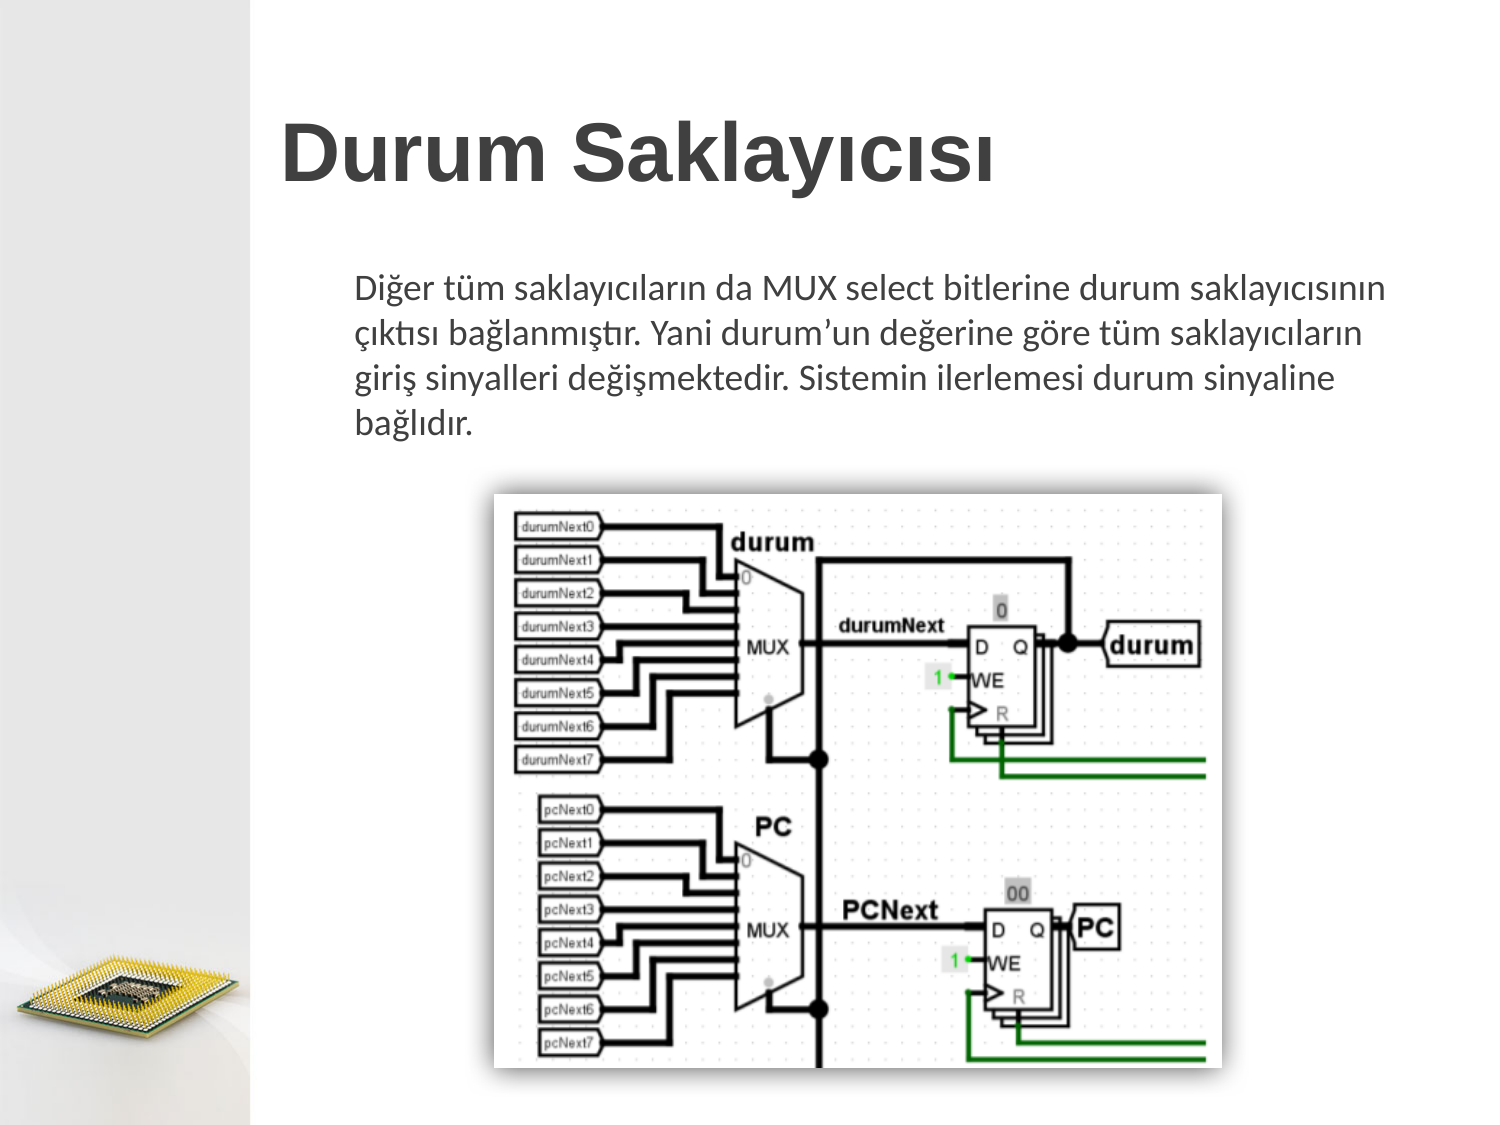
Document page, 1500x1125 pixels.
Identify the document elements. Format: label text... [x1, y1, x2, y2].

list Diğer tüm saklayıcıların da MUX select bitlerine durum saklayıcısının çıktısı bağlanmıştır. Yani durum’un değerine göre tüm saklayıcıların giriş sinyalleri değişmektedir. Sistemin ilerlemesi durum sinyaline bağlıdır. [289, 255, 1427, 983]
picture [0, 0, 1500, 1125]
title Durum Saklayıcısı [265, 59, 1500, 236]
